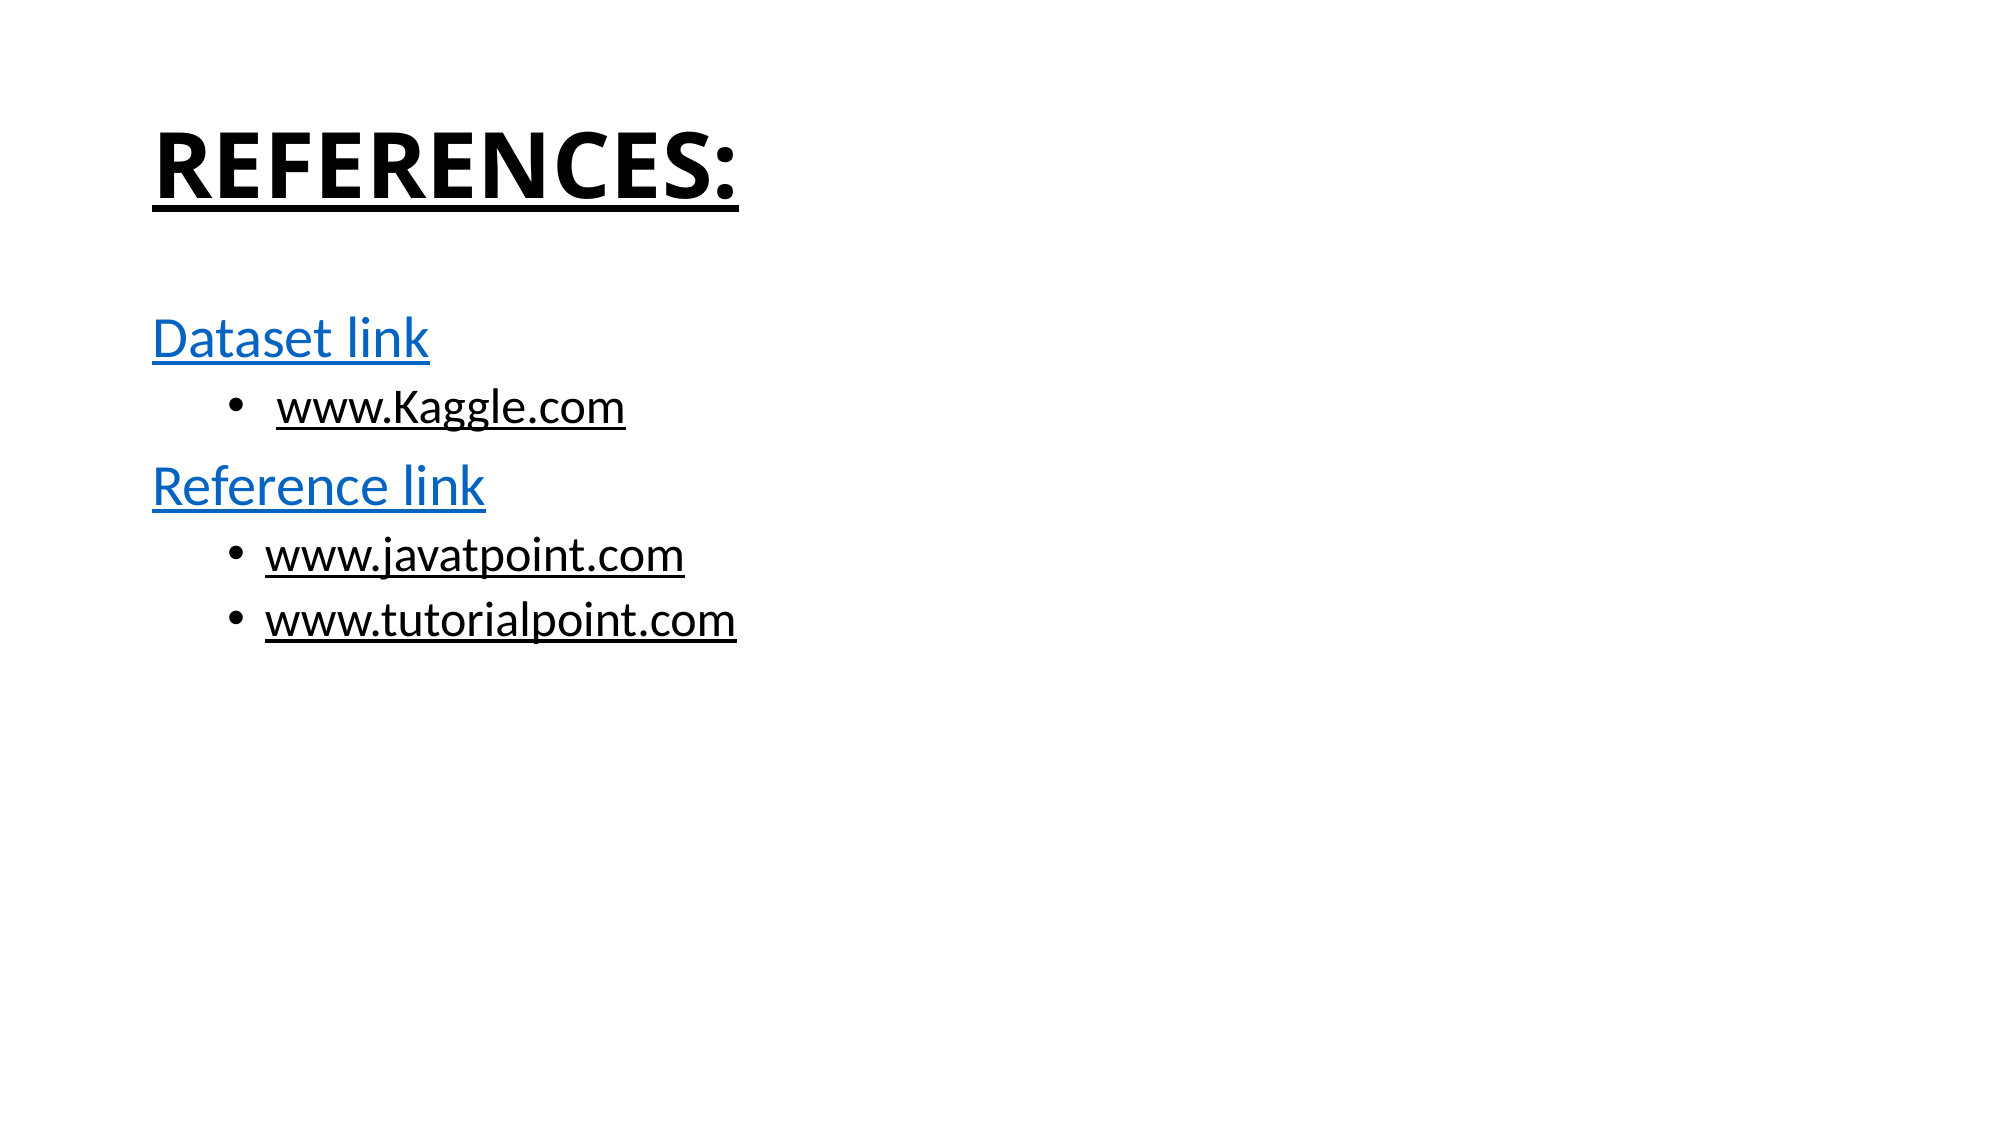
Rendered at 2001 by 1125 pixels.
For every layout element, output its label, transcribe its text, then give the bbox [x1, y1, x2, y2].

list Dataset link www.Kaggle.com Reference link www.javatpoint.com www.tutorialpoint.com [137, 299, 1863, 1014]
title REFERENCES: [137, 59, 1863, 278]
